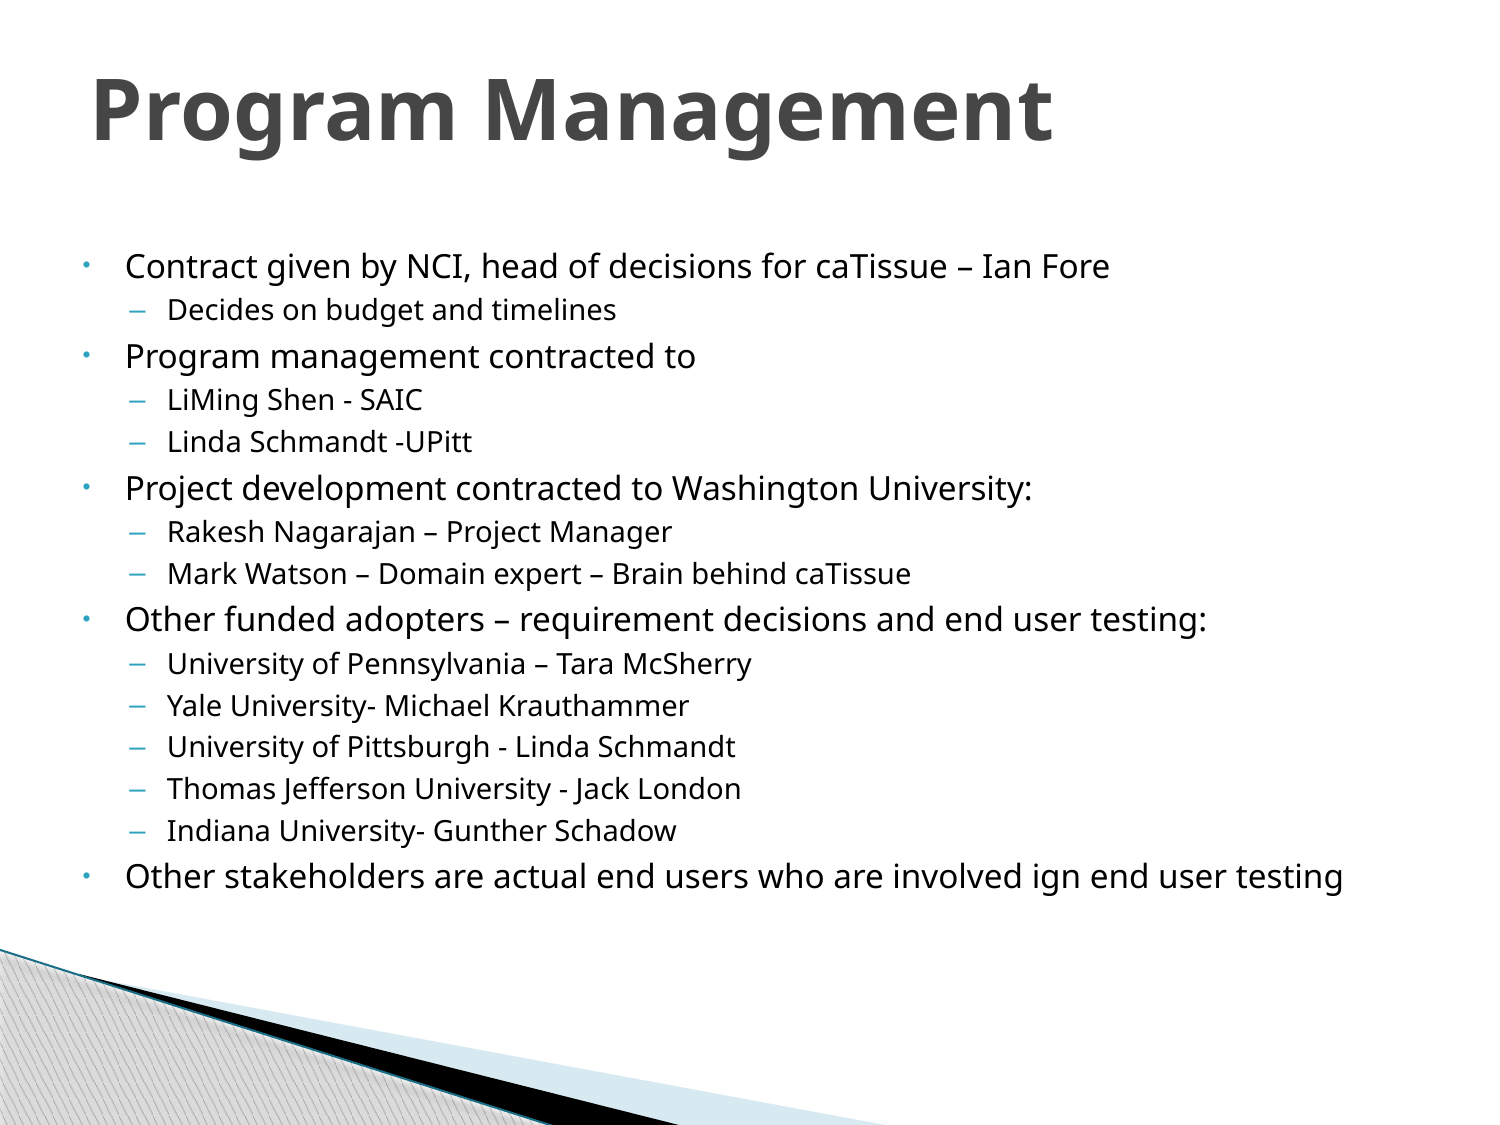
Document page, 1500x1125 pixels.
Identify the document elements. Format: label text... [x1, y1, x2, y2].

list Contract given by NCI, head of decisions for caTissue – Ian Fore Decides on budget and timelines Program management contracted to LiMing Shen - SAIC Linda Schmandt -UPitt Project development contracted to Washington University: Rakesh Nagarajan – Project Manager Mark Watson – Domain expert – Brain behind caTissue Other funded adopters – requirement decisions and end user testing: University of Pennsylvania – Tara McSherry Yale University- Michael Krauthammer University of Pittsburgh - Linda Schmandt Thomas Jefferson University - Jack London Indiana University- Gunther Schadow Other stakeholders are actual end users who are involved ign end user testing [50, 237, 1463, 1125]
title Program Management [75, 12, 1425, 200]
